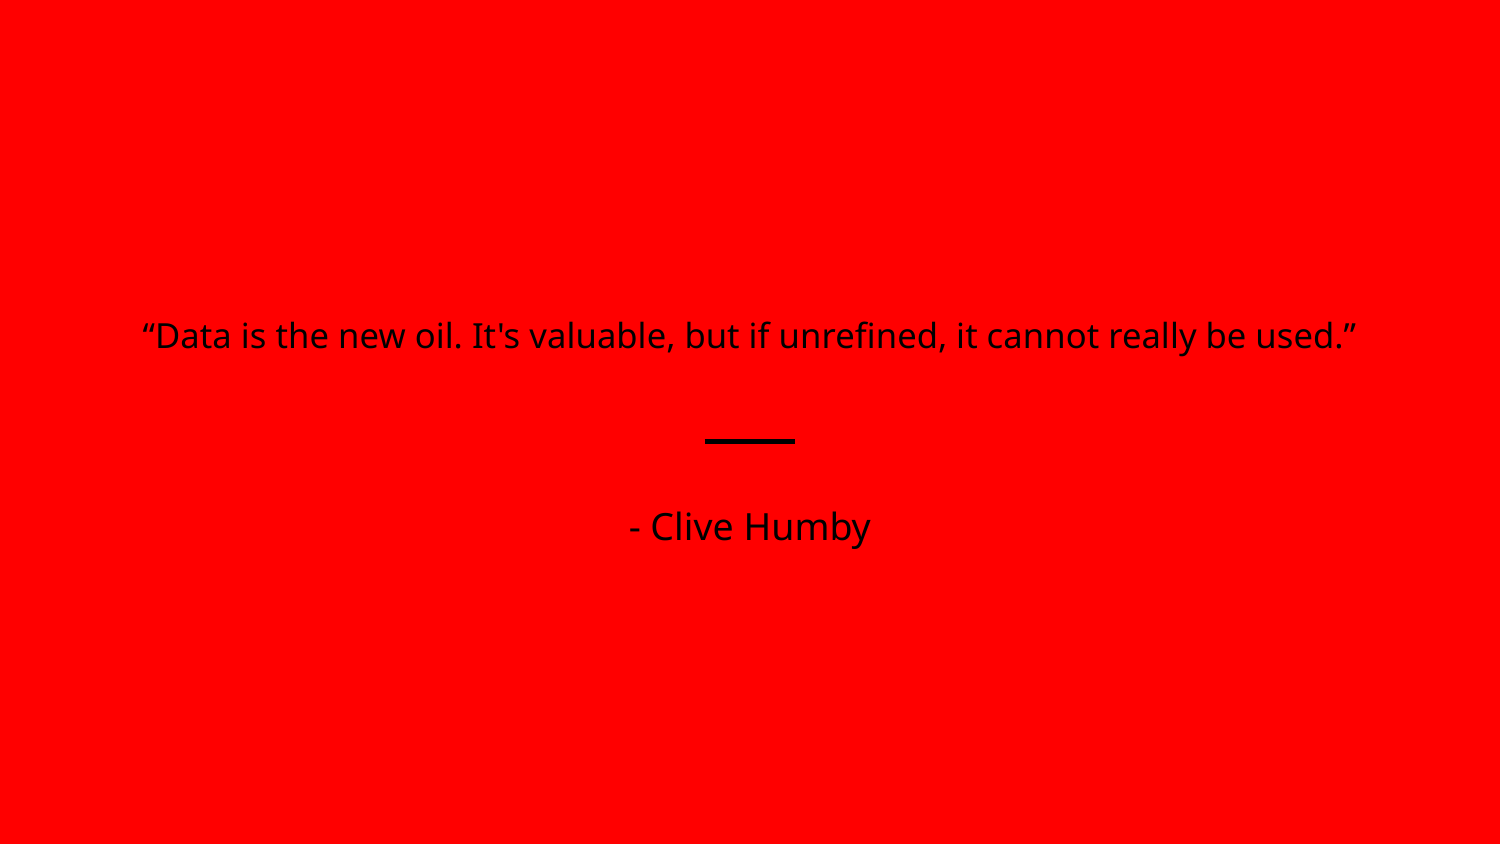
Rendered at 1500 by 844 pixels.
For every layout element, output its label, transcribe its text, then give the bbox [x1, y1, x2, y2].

list - Clive Humby [126, 485, 1374, 571]
title “Data is the new oil. It's valuable, but if unrefined, it cannot really be used.” [126, 272, 1374, 398]
